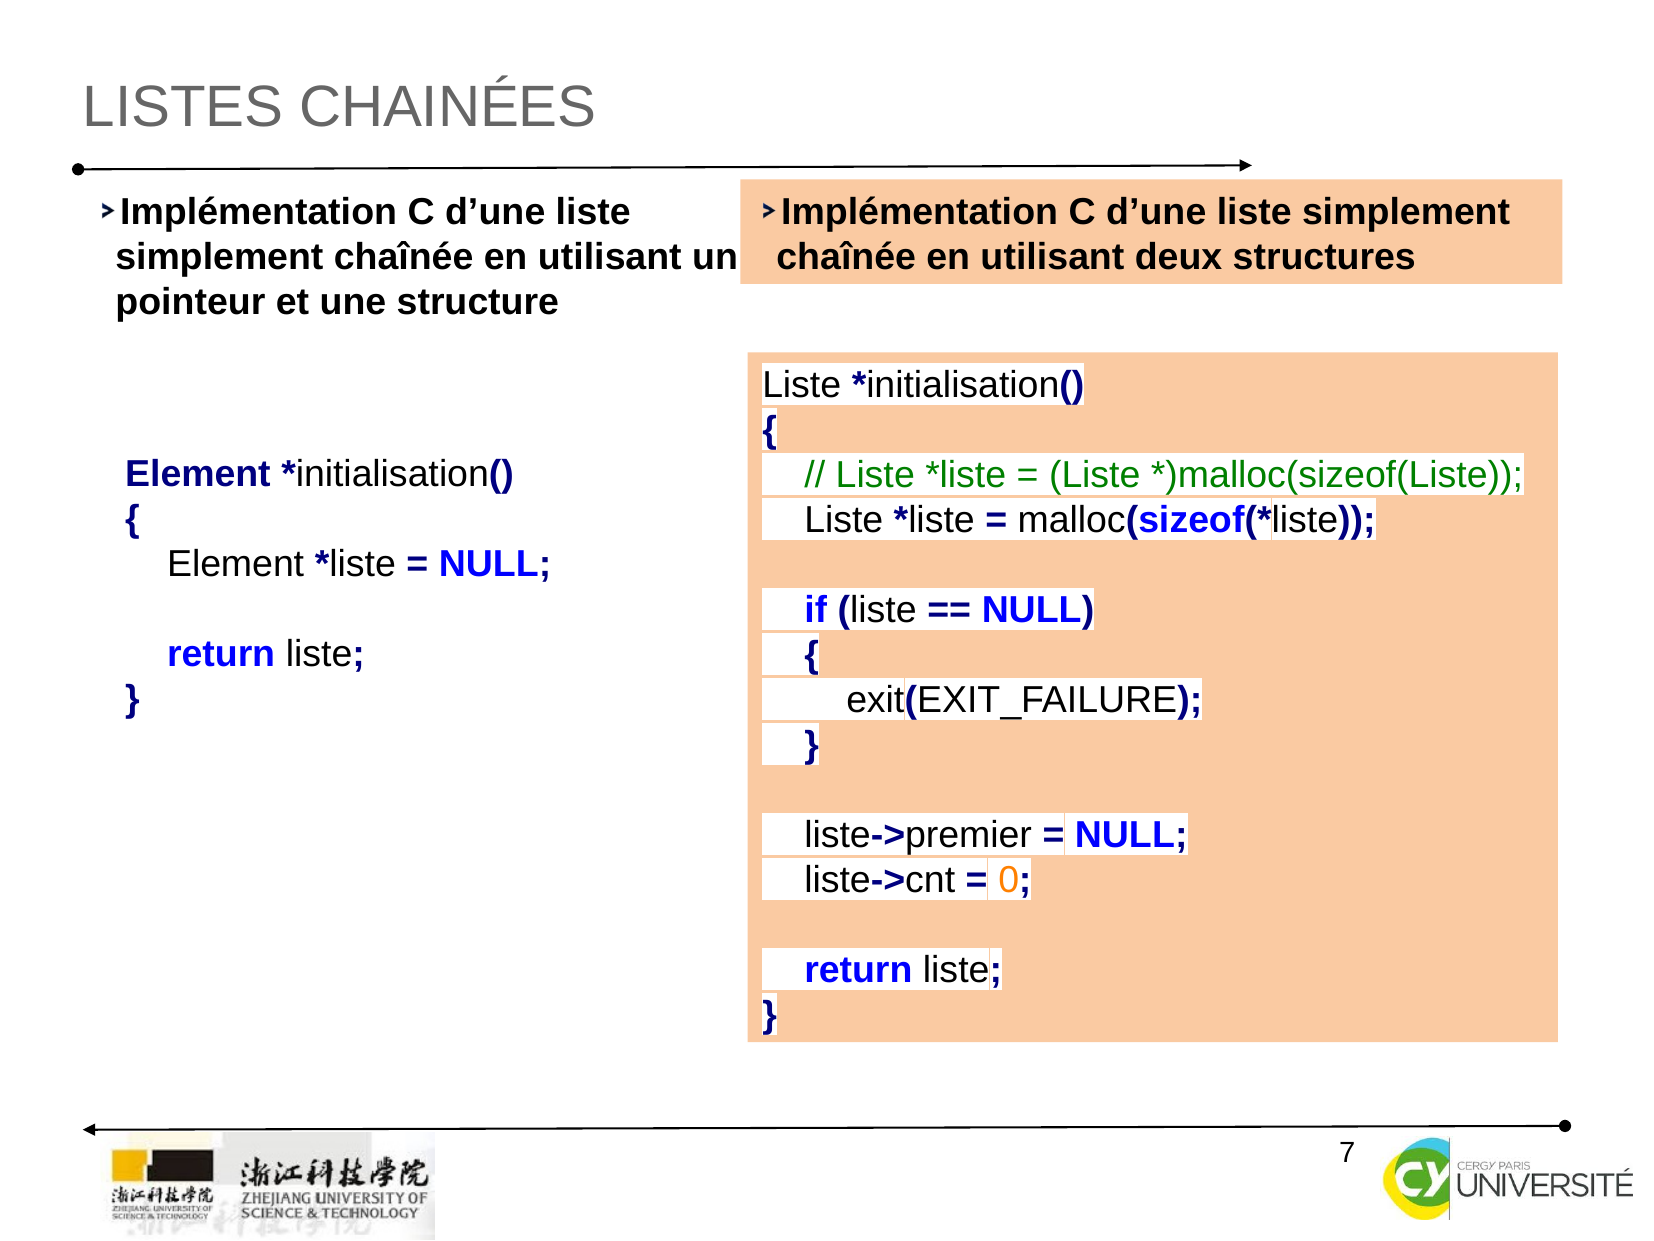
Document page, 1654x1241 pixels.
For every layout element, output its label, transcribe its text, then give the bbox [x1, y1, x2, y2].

text_box Element *initialisation() { Element *liste = NULL; return liste; } [110, 441, 724, 727]
text_box listes chainées [82, 49, 1571, 158]
text_box Implémentation C d’une liste simplement chaînée en utilisant un pointeur et une structure [79, 179, 763, 329]
text_box Liste *initialisation() { // Liste *liste = (Liste *)malloc(sizeof(Liste)); Liste *liste = malloc(sizeof(*liste)); if (liste == NULL) { exit(EXIT_FAILURE); } liste->premier = NULL; liste->cnt = 0; return liste; } [747, 352, 1558, 1043]
picture [755, 196, 782, 223]
picture [1380, 1136, 1633, 1220]
picture [94, 196, 121, 223]
picture [100, 1132, 435, 1240]
text_box Implémentation C d’une liste simplement chaînée en utilisant deux structures [740, 179, 1563, 284]
